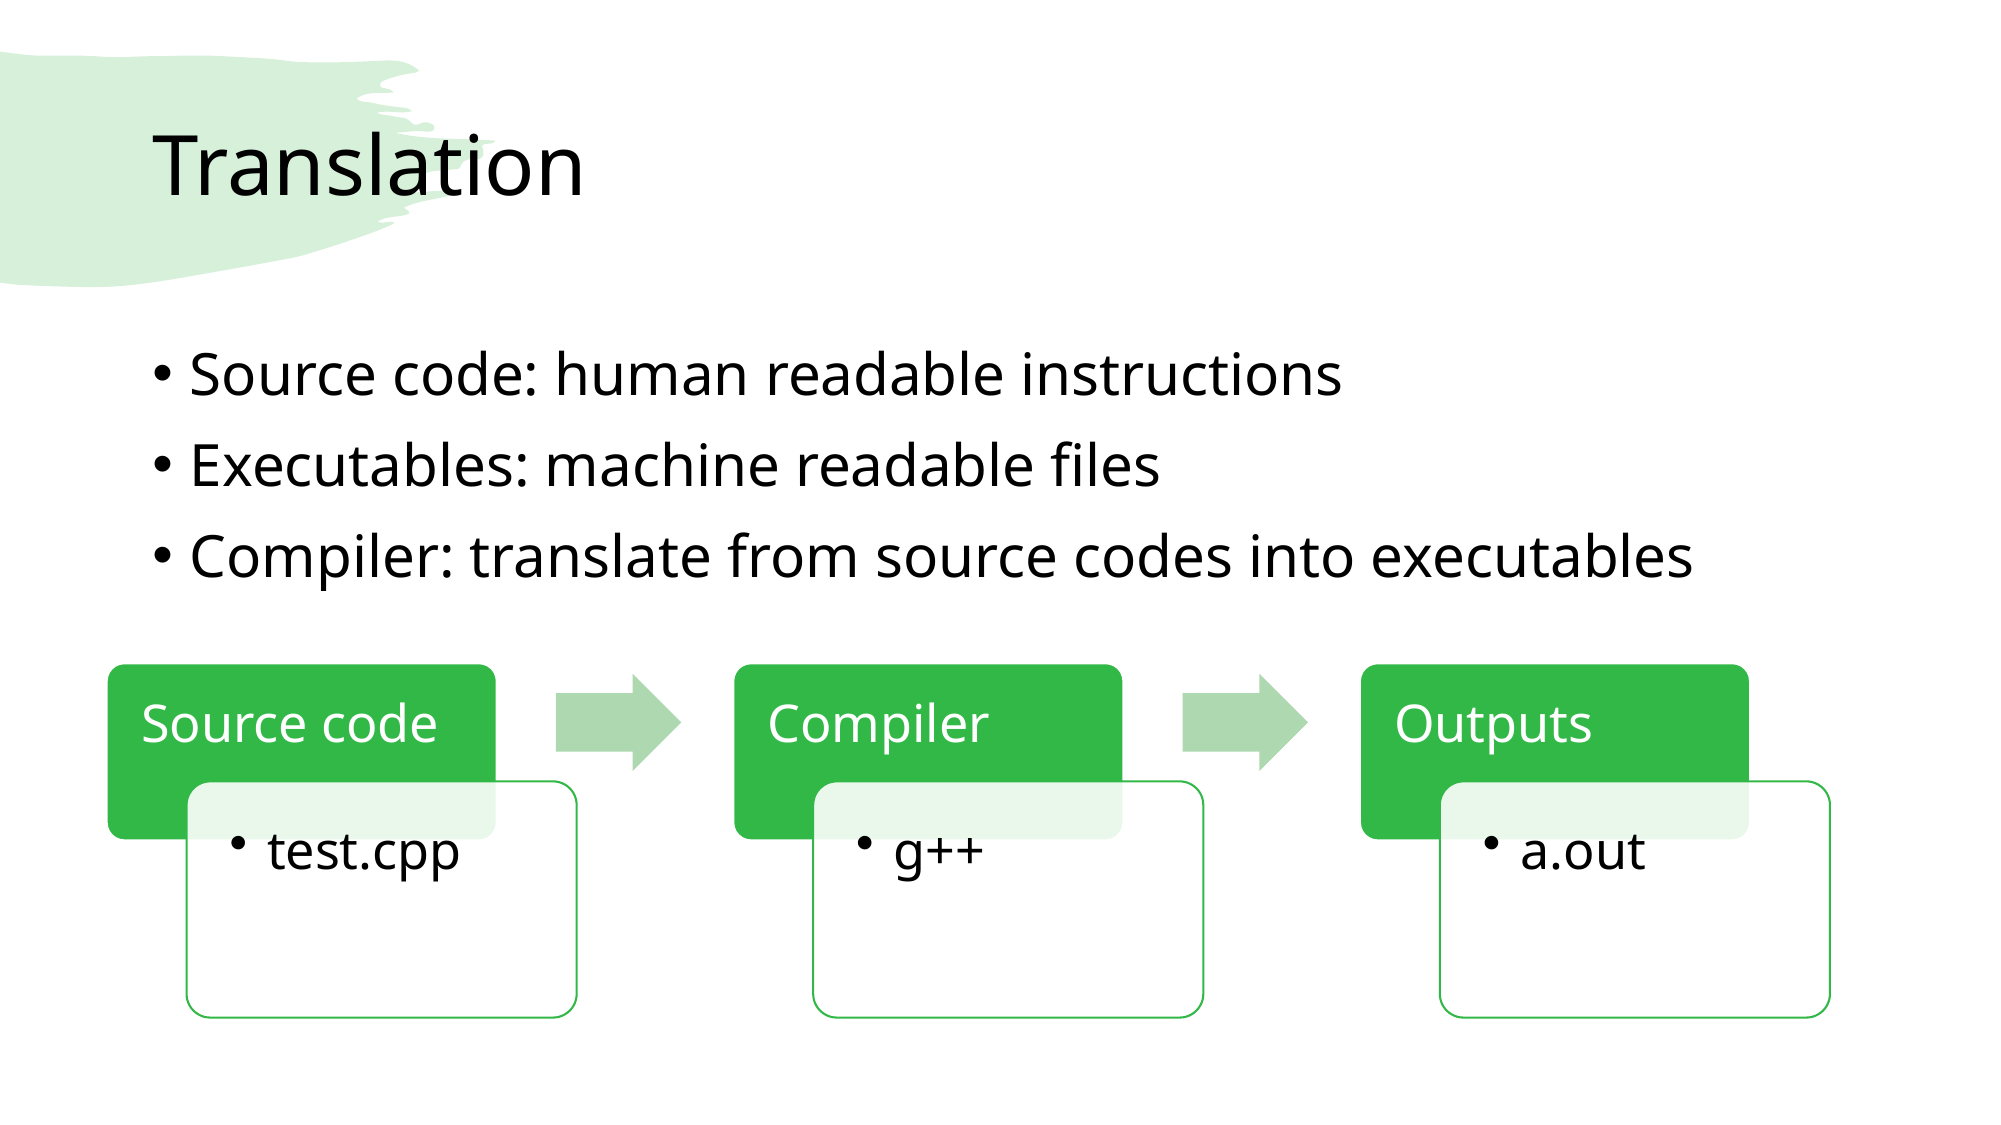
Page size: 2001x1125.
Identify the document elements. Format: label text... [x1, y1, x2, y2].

list Source code: human readable instructions Executables: machine readable files Compiler: translate from source codes into executables [137, 329, 1863, 1013]
title Translation [137, 59, 1863, 278]
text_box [105, 499, 1831, 1125]
